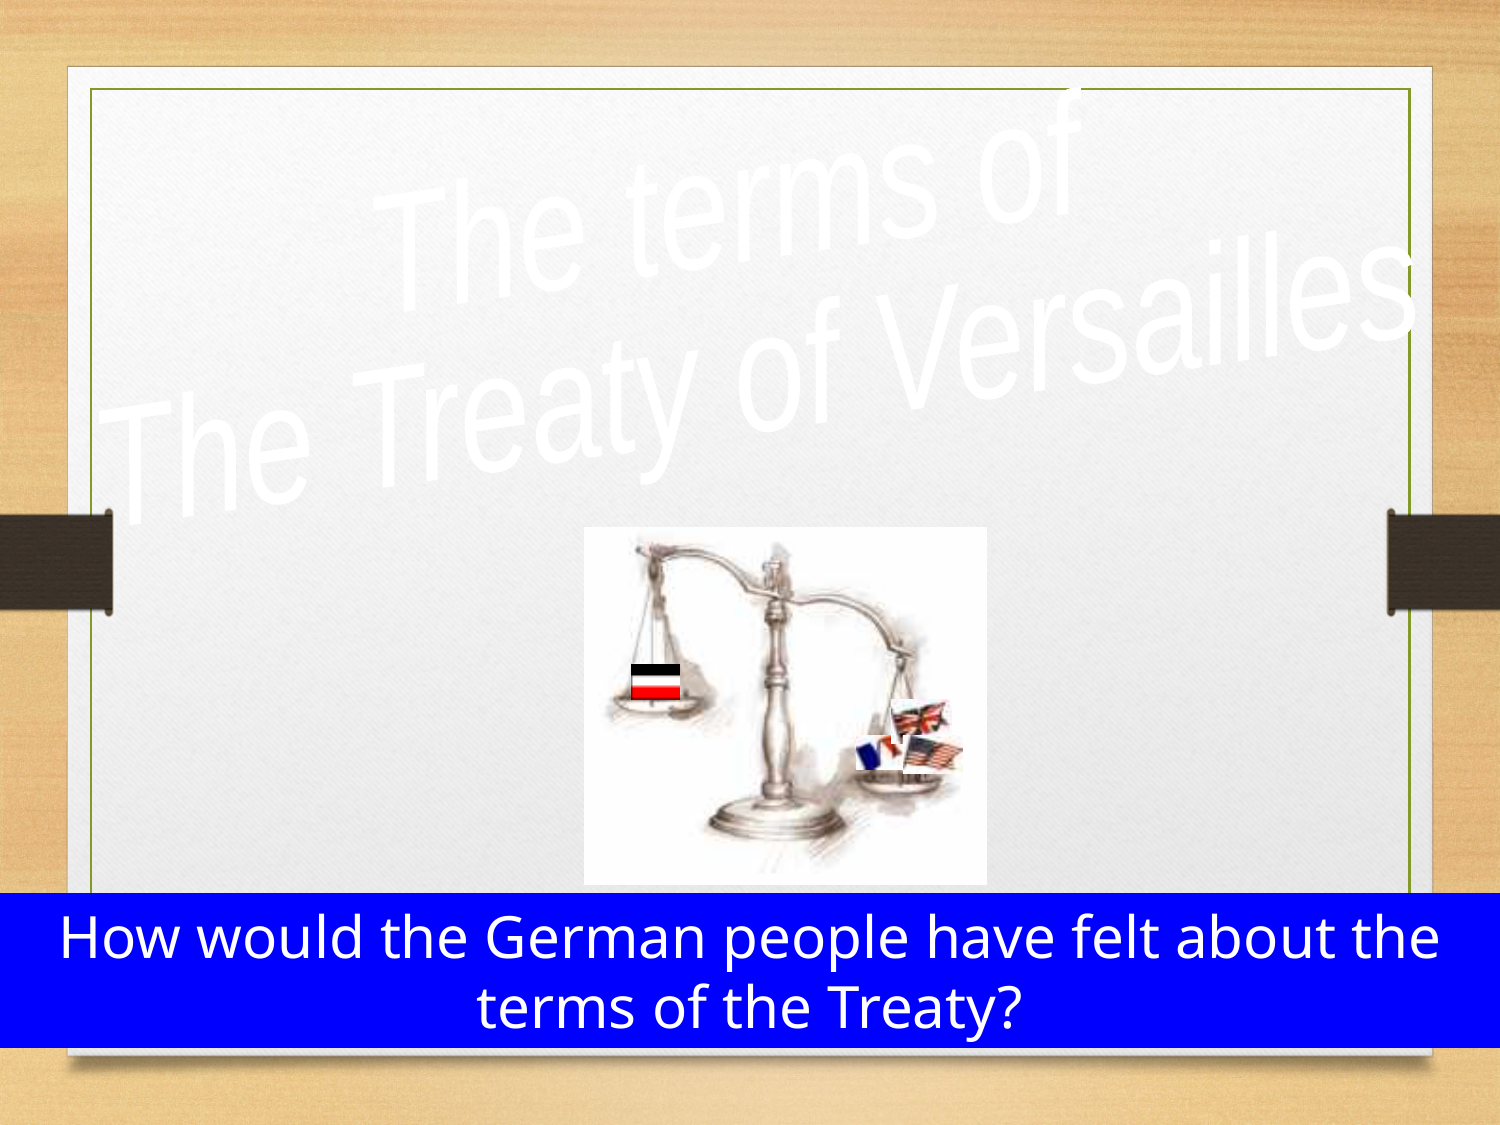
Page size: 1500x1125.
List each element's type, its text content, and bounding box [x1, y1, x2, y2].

picture [0, 1048, 1500, 1125]
text_box How would the German people have felt about the terms of the Treaty? [0, 893, 1500, 1048]
picture [0, 0, 1500, 893]
